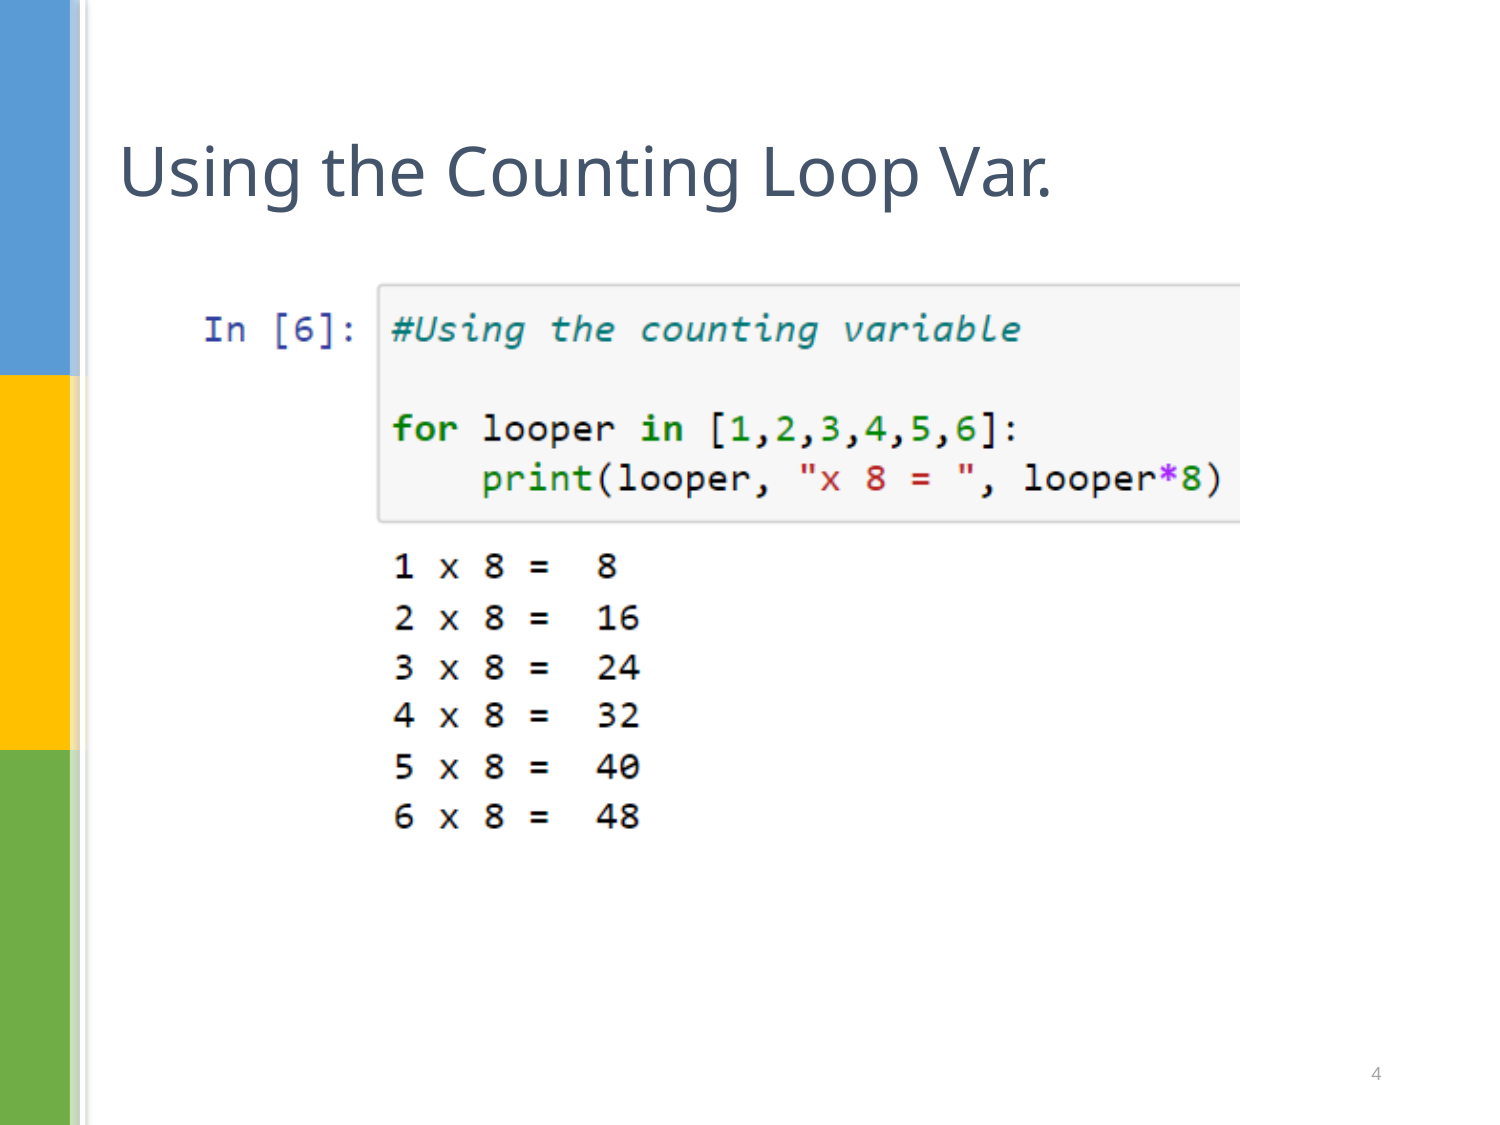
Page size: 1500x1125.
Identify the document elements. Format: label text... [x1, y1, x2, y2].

picture [156, 276, 1240, 872]
slide_number 4 [993, 1042, 1397, 1103]
title Using the Counting Loop Var. [103, 59, 1397, 278]
